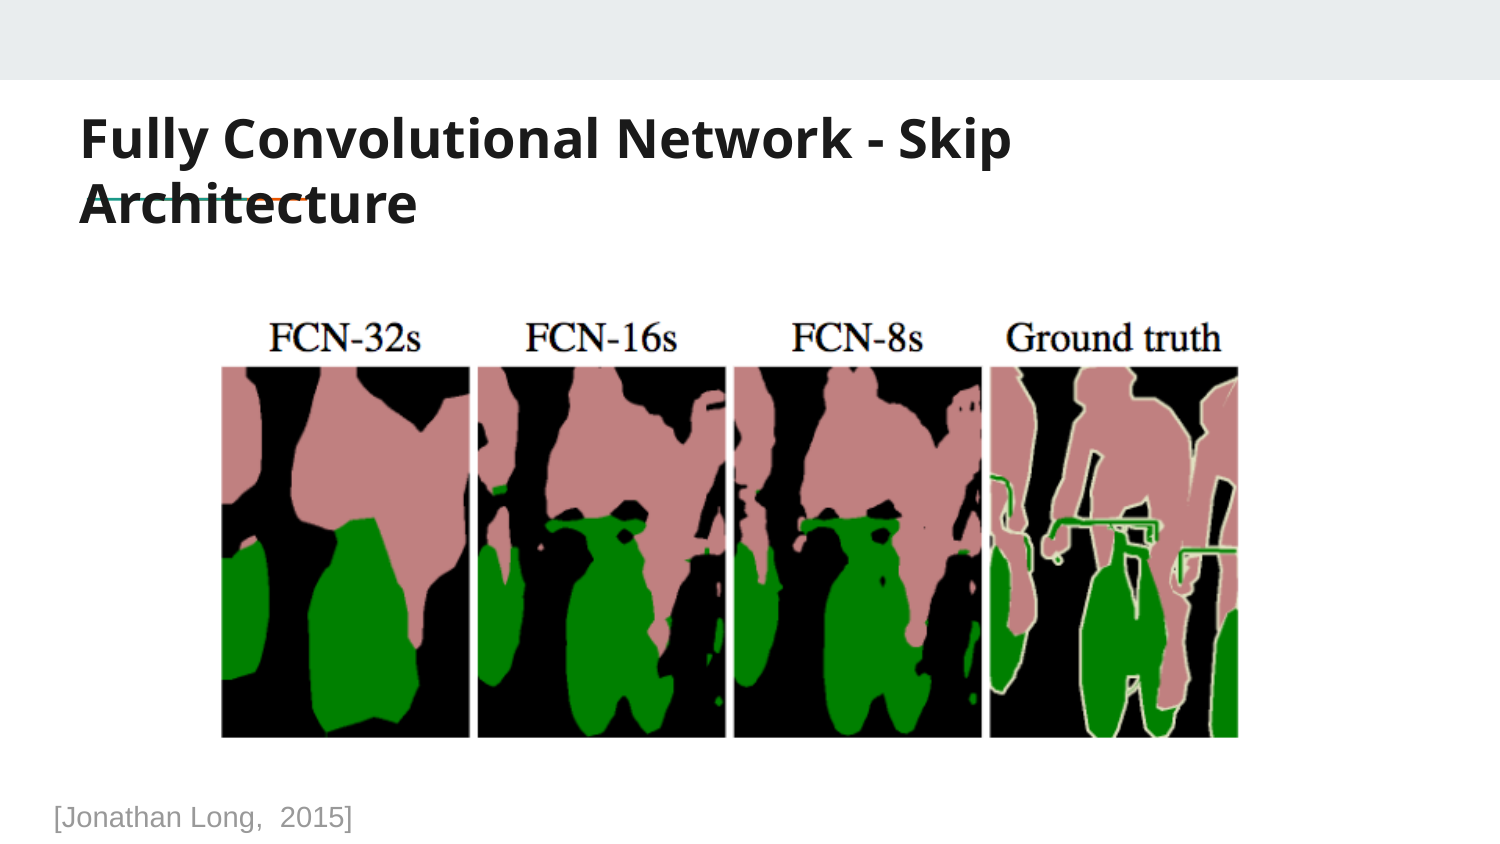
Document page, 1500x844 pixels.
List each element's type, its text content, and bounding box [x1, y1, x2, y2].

title Fully Convolutional Network - Skip Architecture [64, 89, 1381, 177]
text_box [Jonathan Long, 2015] [38, 783, 390, 829]
picture [184, 300, 1276, 753]
